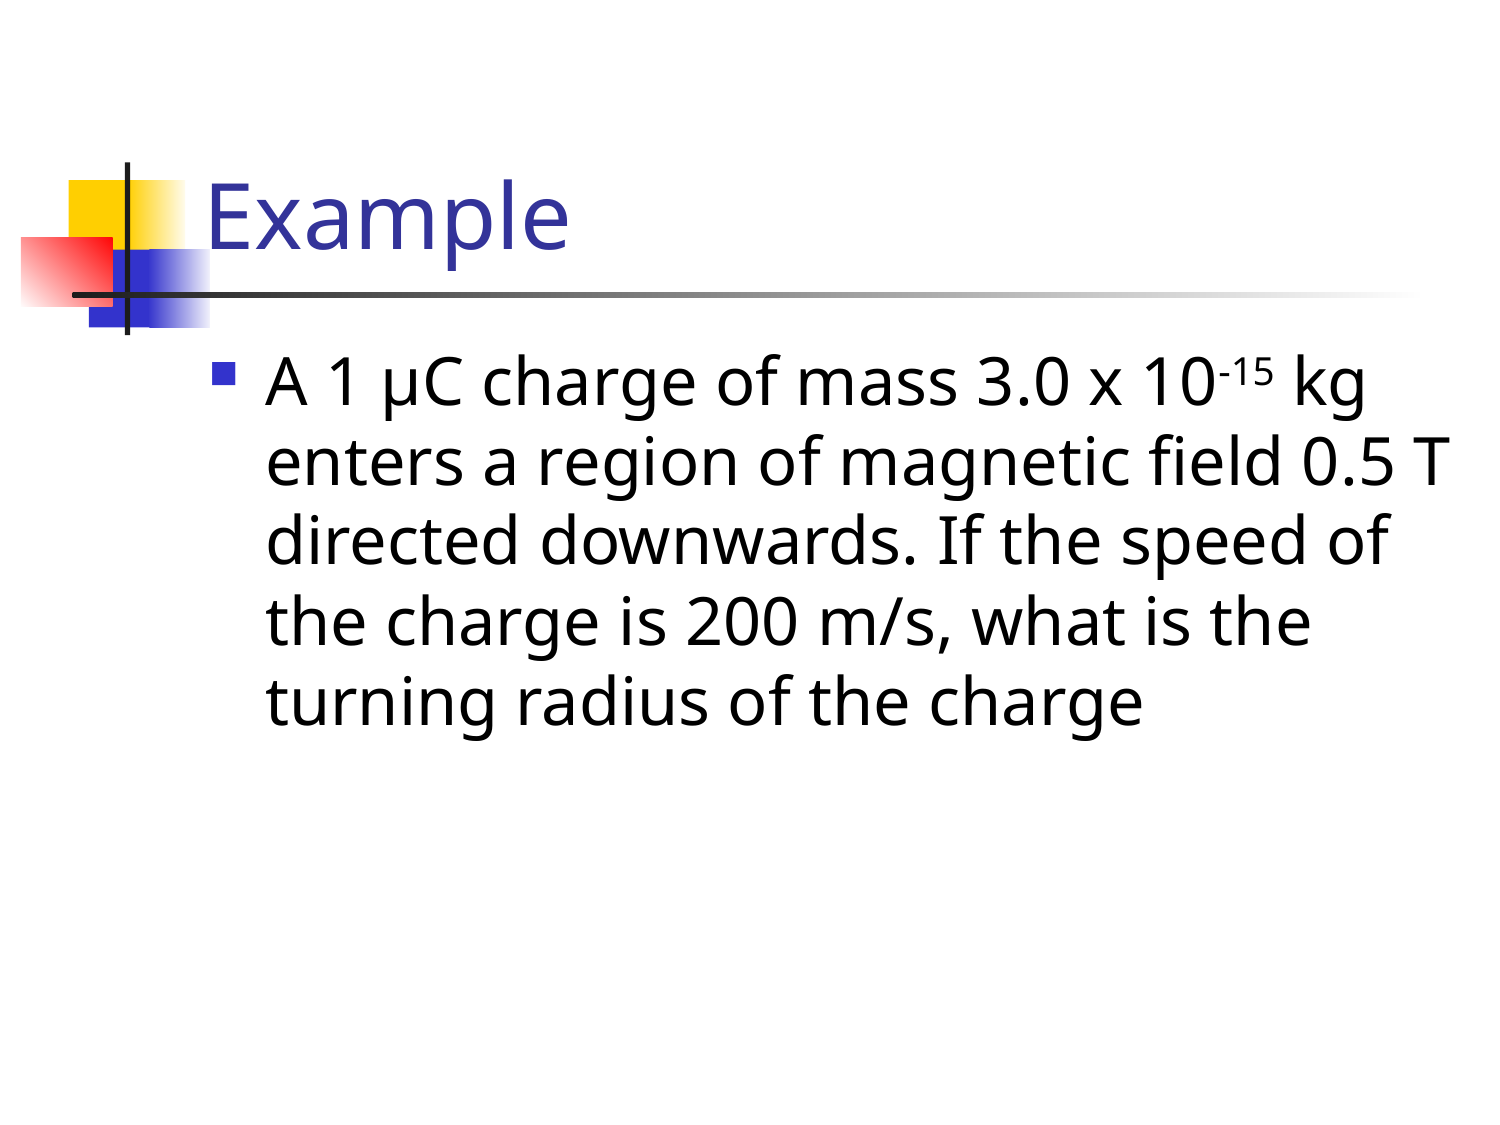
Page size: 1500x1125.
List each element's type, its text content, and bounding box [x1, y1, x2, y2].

title Example [188, 35, 1468, 275]
list A 1 µC charge of mass 3.0 x 10-15 kg enters a region of magnetic field 0.5 T directed downwards. If the speed of the charge is 200 m/s, what is the turning radius of the charge [193, 331, 1469, 1006]
